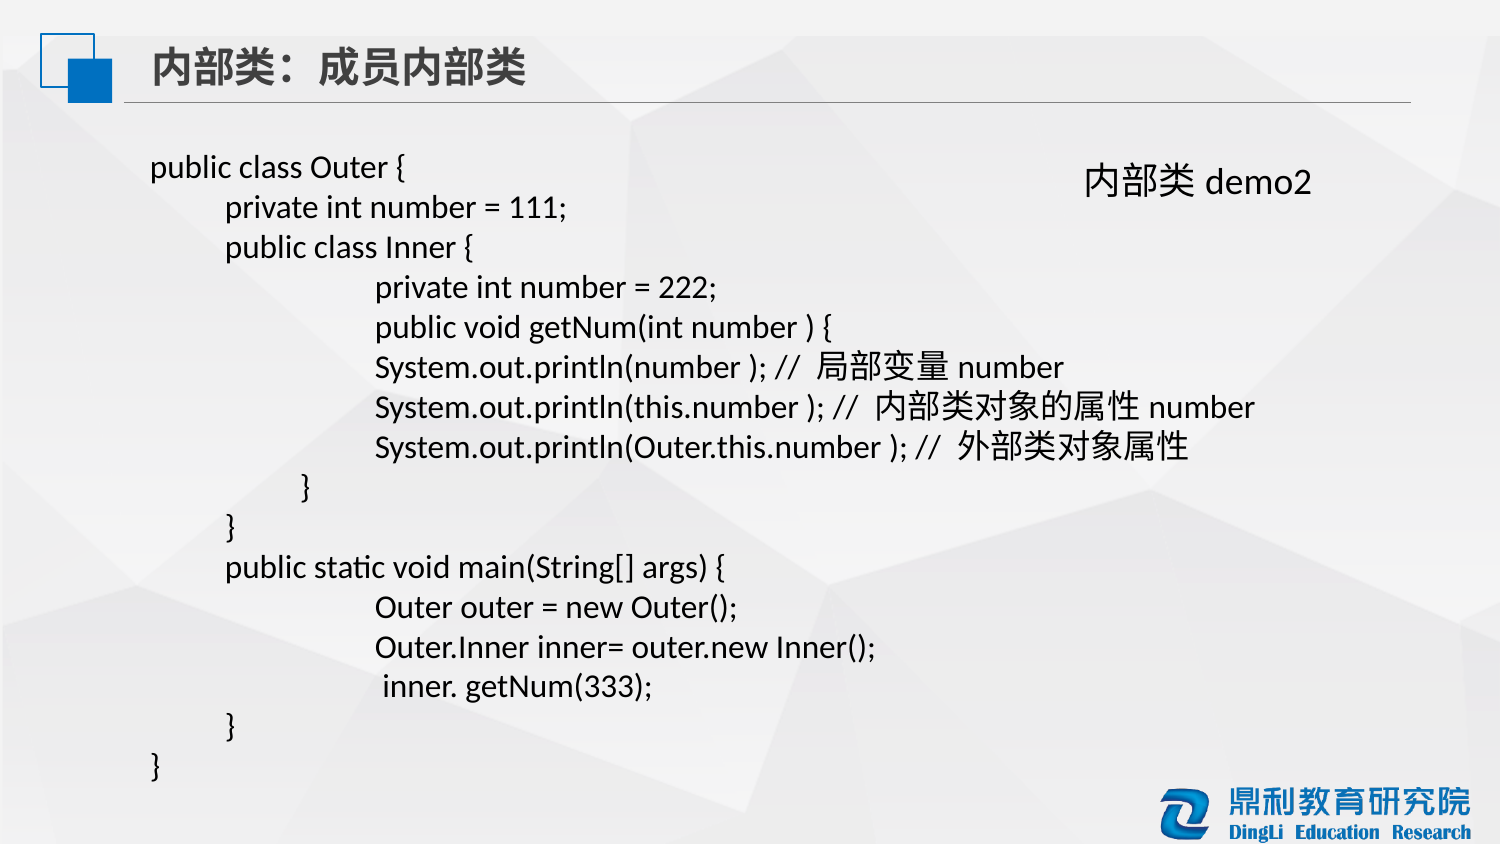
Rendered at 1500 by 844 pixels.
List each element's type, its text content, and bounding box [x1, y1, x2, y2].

picture [42, 36, 93, 86]
text_box public class Outer { private int number = 111; public class Inner { private int number = 222; public void getNum(int number ) { System.out.println(number ); // 局部变量number System.out.println(this.number ); // 内部类对象的属性number System.out.println(Outer.this.number ); // 外部类对象属性 } } public static void main(String[] args) { Outer outer = new Outer(); Outer.Inner inner= outer.new Inner(); inner. getNum(333); } } [135, 138, 1459, 792]
picture [2, 36, 1500, 844]
text_box 内部类：成员内部类 [136, 33, 543, 138]
text_box 内部类demo2 [1068, 149, 1353, 210]
